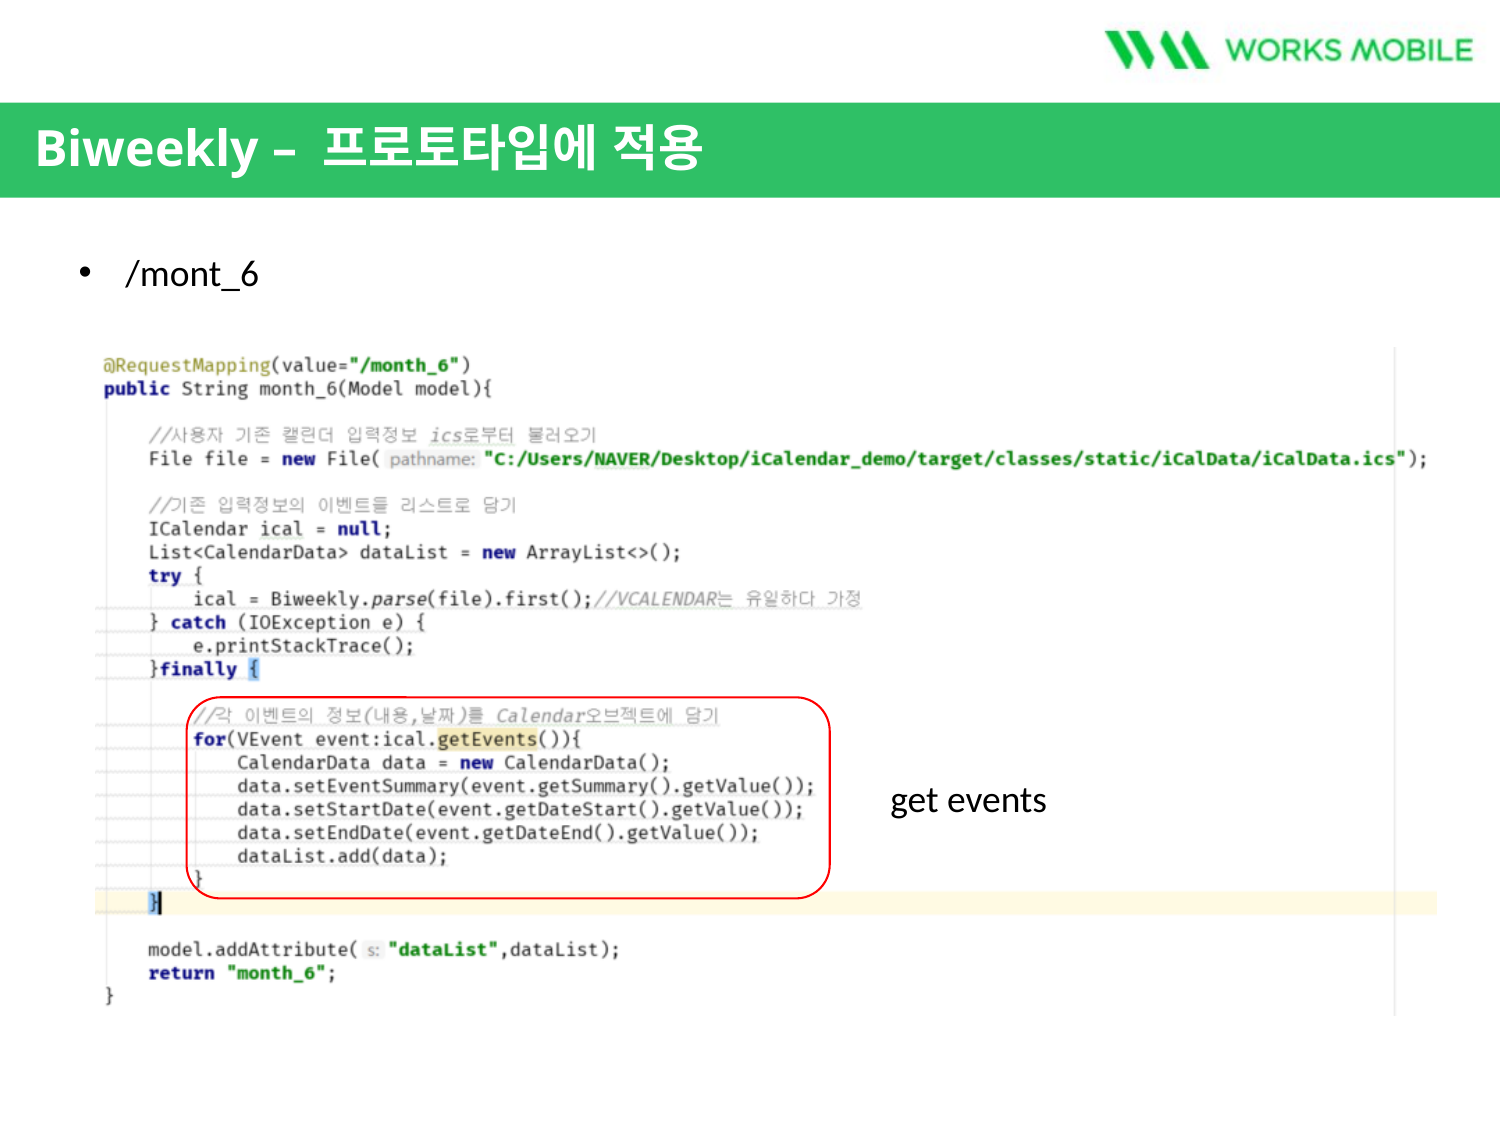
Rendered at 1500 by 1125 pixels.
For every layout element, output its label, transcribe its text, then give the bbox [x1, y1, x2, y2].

text_box [0, 102, 1500, 199]
picture [95, 347, 1437, 1016]
picture [1085, 2, 1498, 93]
text_box /mont_6 [63, 242, 283, 302]
text_box Biweekly – 프로토타입에 적용 [19, 109, 1103, 185]
